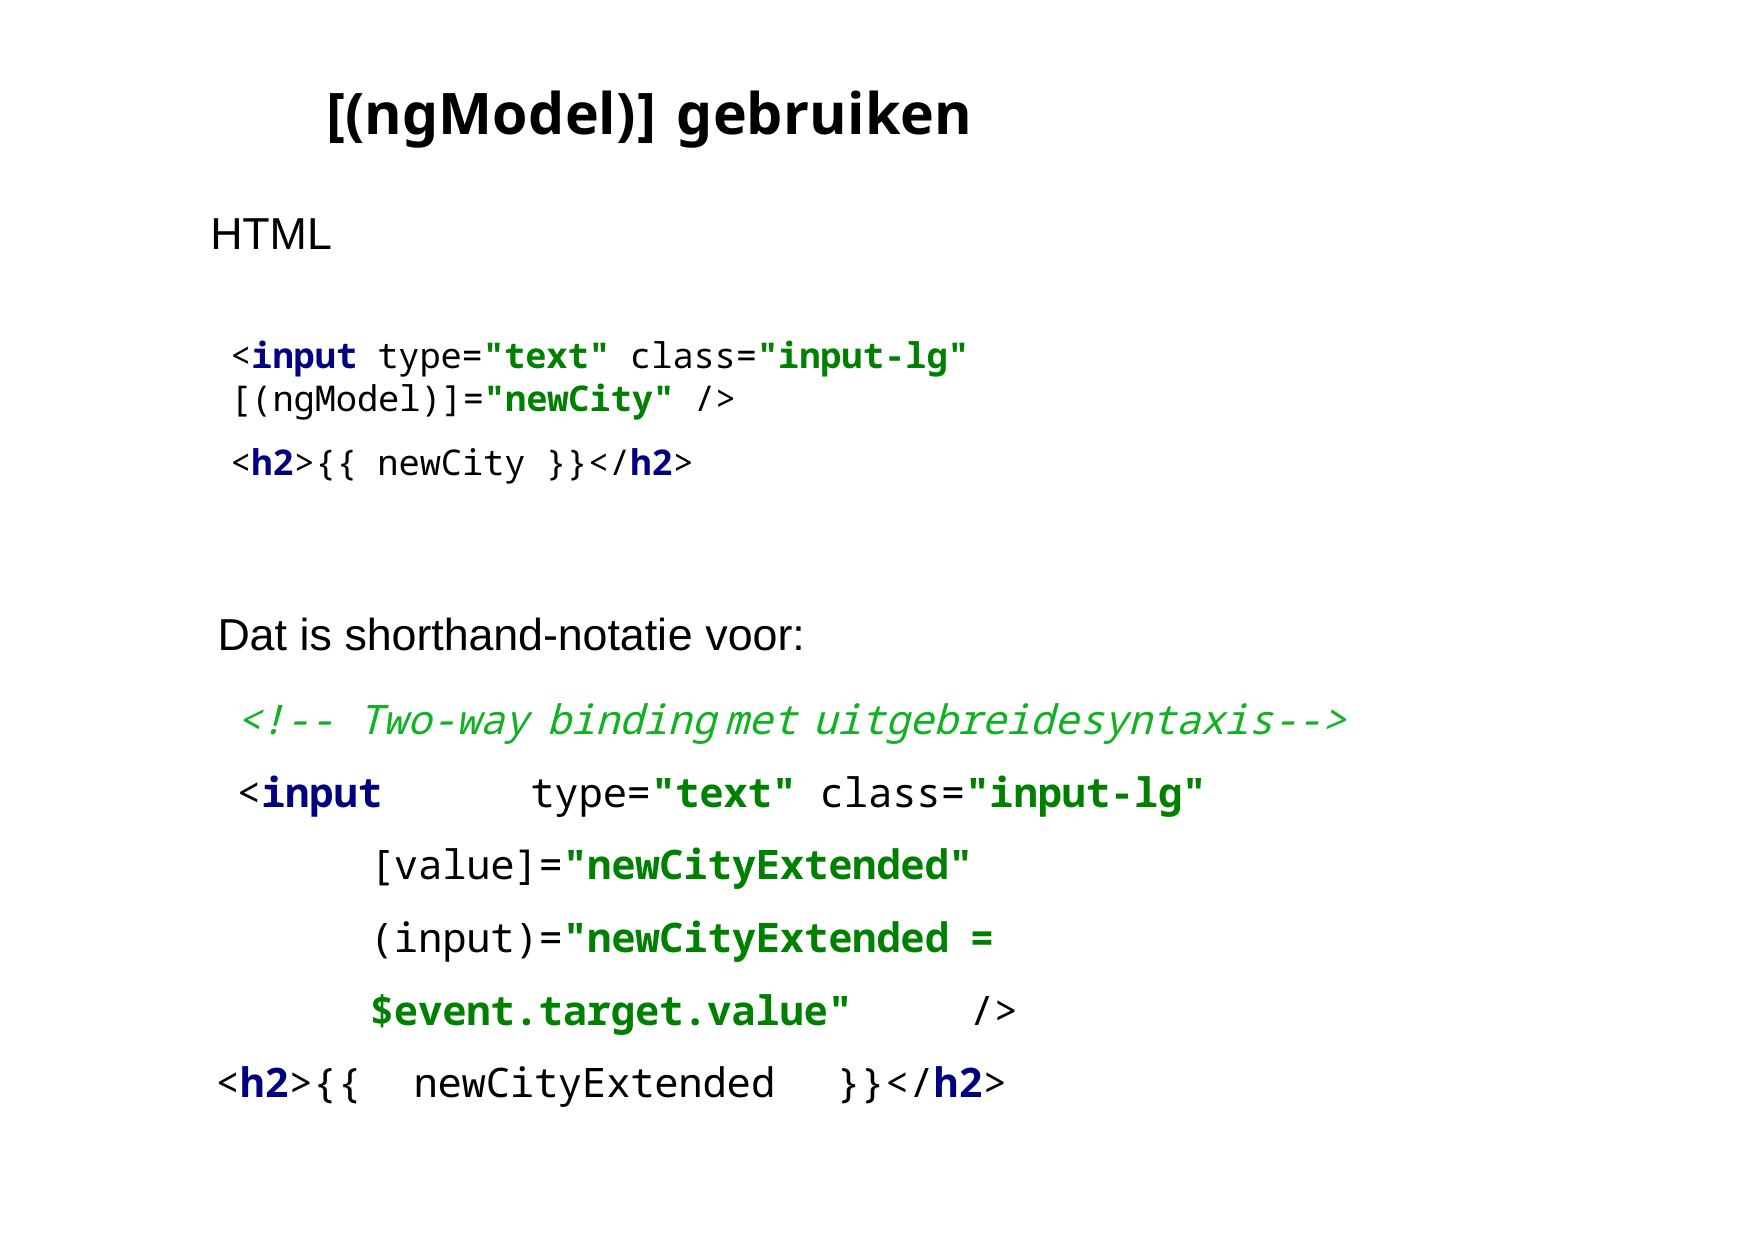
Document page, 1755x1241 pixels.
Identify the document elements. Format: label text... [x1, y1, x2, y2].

text_box Dat is shorthand-notatie voor: <!‐‐ Two‐way binding met uitgebreide syntaxis‐‐> <input type="text" class="input‐lg" [value]="newCityExtended" (input)="newCityExtended = $event.target.value" /> <h2>{{ newCityExtended }}</h2> [215, 605, 1483, 1106]
title [(ngModel)] gebruiken [227, 77, 1644, 285]
text_box HTML <input type="text" class="input‐lg" [(ngModel)]="newCity" /> <h2>{{ newCity }}</h2> [208, 205, 1413, 483]
